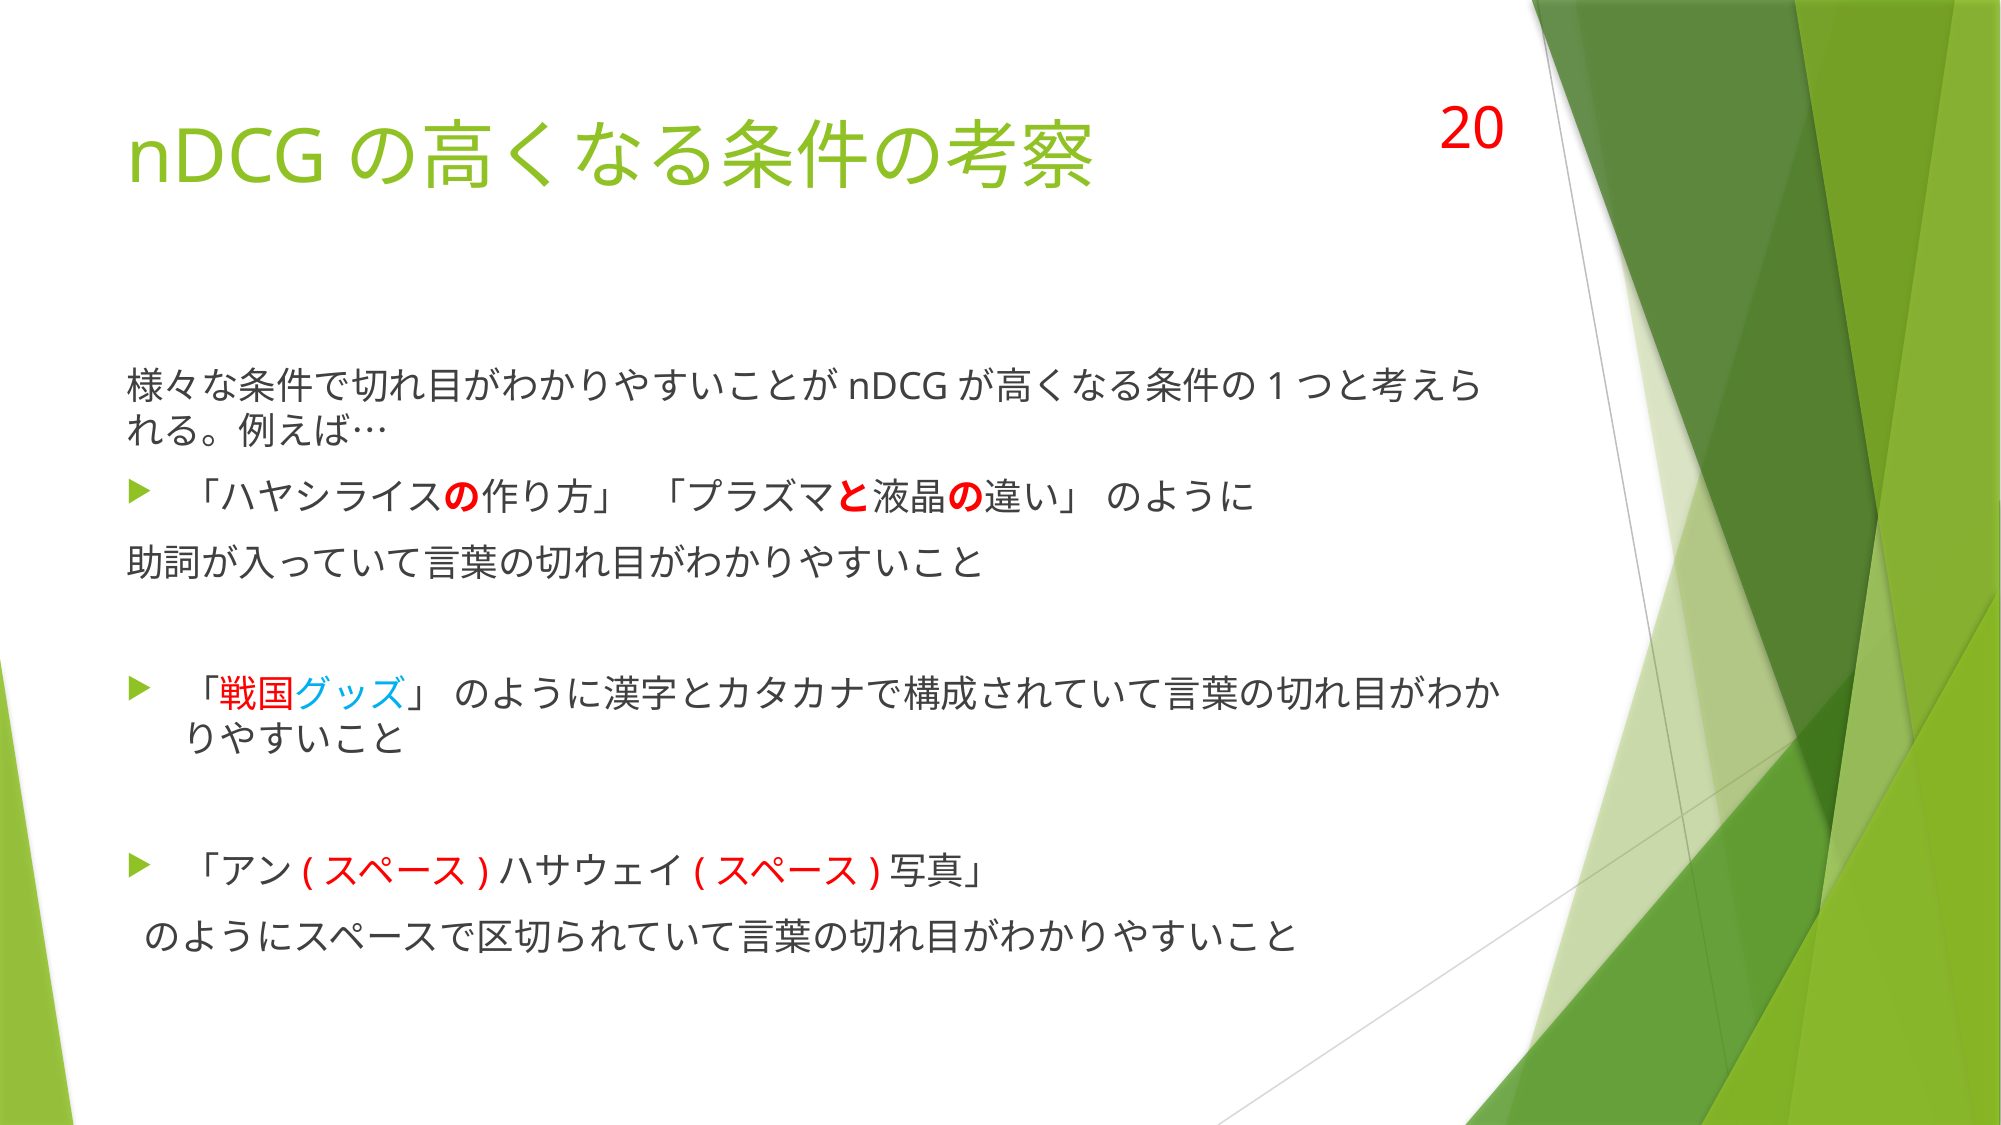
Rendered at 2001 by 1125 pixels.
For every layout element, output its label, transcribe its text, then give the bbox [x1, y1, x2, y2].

title nDCGの高くなる条件の考察 [111, 99, 1522, 317]
list 様々な条件で切れ目がわかりやすいことがnDCGが高くなる条件の1つと考えられる。例えば… 「ハヤシライスの作り方」 「プラズマと液晶の違い」 のように 助詞が入っていて言葉の切れ目がわかりやすいこと 「戦国グッズ」 のように漢字とカタカナで構成されていて言葉の切れ目がわかりやすいこと 「アン(スペース)ハサウェイ(スペース)写真」 のようにスペースで区切られていて言葉の切れ目がわかりやすいこと [111, 354, 1522, 1061]
slide_number 20 [1409, 99, 1522, 160]
